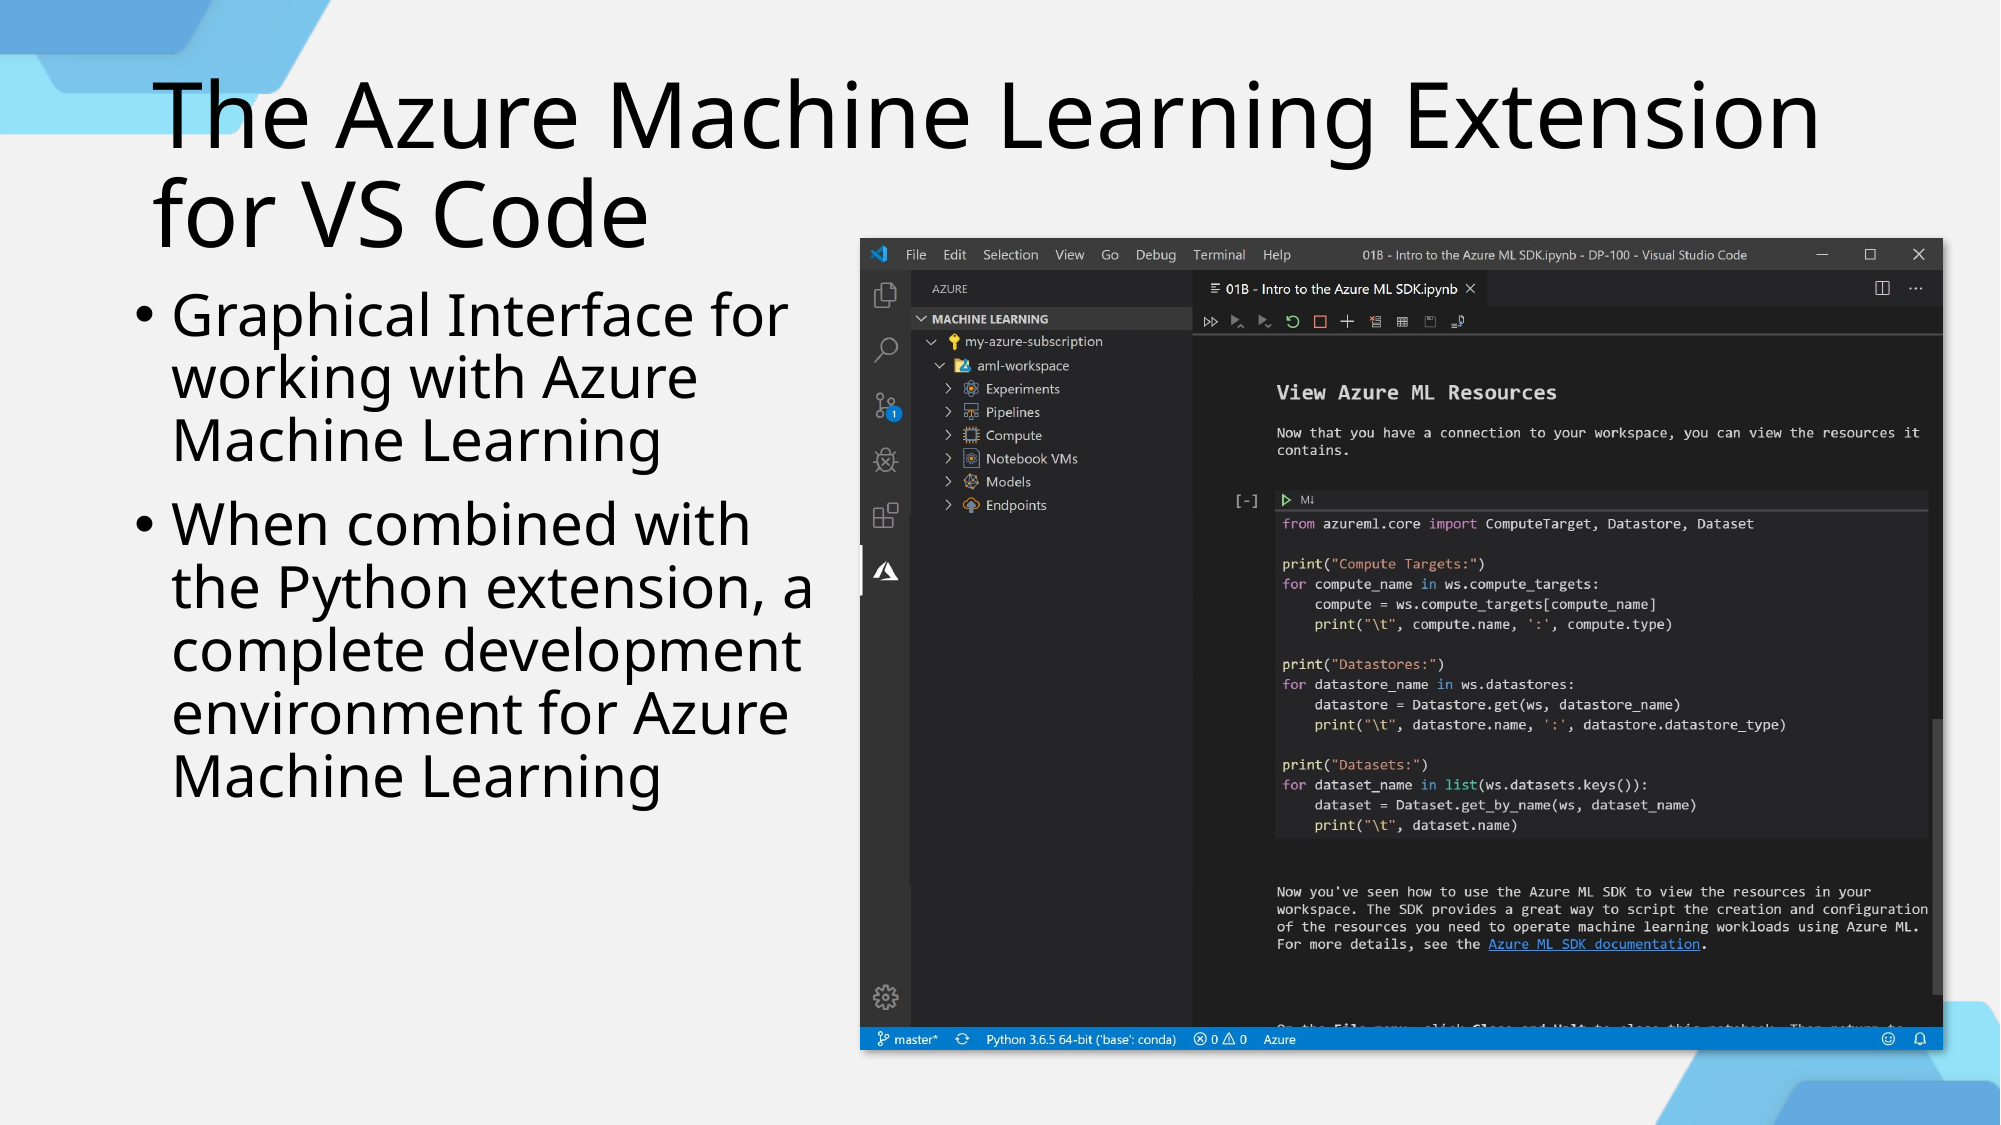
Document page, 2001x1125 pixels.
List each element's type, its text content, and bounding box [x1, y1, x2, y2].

text_box Graphical Interface for working with Azure Machine Learning When combined with the Python extension, a complete development environment for Azure Machine Learning [119, 278, 858, 505]
picture [860, 238, 2000, 1125]
title The Azure Machine Learning Extension for VS Code [137, 59, 1863, 278]
picture [0, 0, 405, 153]
